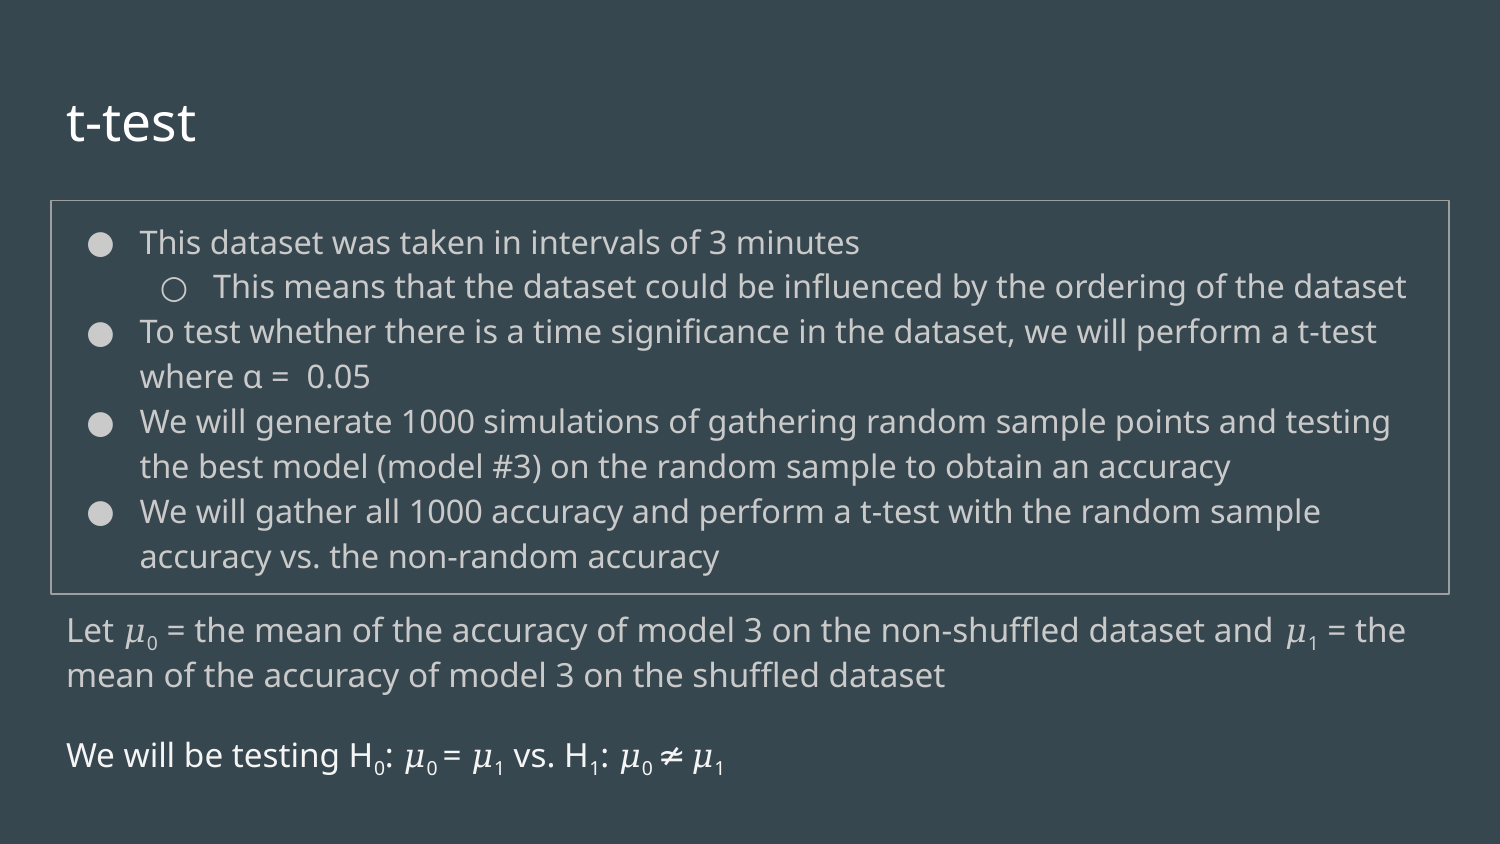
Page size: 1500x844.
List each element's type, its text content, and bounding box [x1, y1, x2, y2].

list This dataset was taken in intervals of 3 minutes This means that the dataset could be influenced by the ordering of the dataset To test whether there is a time significance in the dataset, we will perform a t-test where ɑ = 0.05 We will generate 1000 simulations of gathering random sample points and testing the best model (model #3) on the random sample to obtain an accuracy We will gather all 1000 accuracy and perform a t-test with the random sample accuracy vs. the non-random accuracy [51, 200, 1449, 594]
title t-test [51, 72, 1449, 167]
title Let 𝜇0 = the mean of the accuracy of model 3 on the non-shuffled dataset and 𝜇1 = the mean of the accuracy of model 3 on the shuffled dataset We will be testing H0: 𝜇0 = 𝜇1 vs. H1: 𝜇0 ≄ 𝜇1 [51, 593, 1430, 783]
